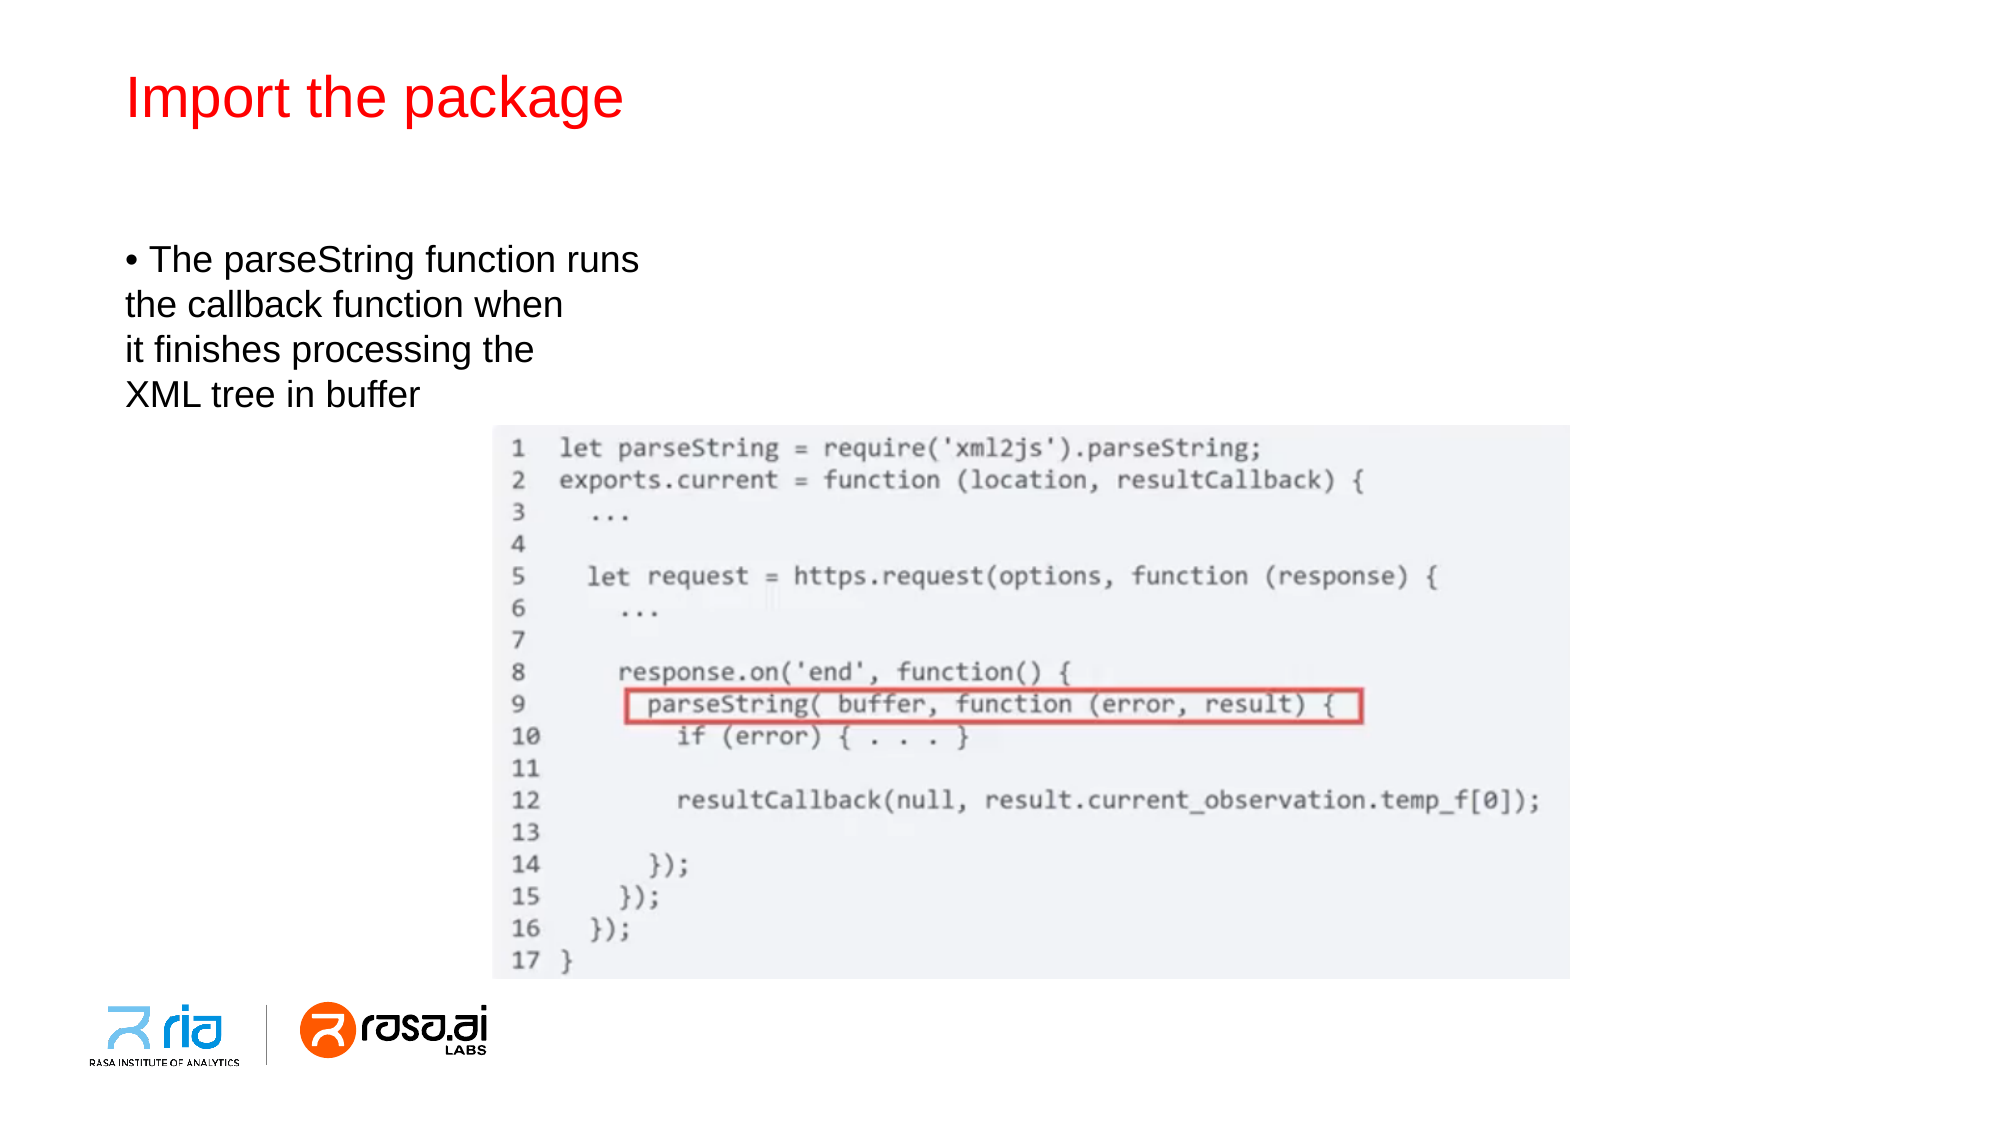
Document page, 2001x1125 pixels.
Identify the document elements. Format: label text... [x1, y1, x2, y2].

picture [78, 992, 250, 1078]
list • The parseString function runs the callback function when it finishes processing the XML tree in buffer [125, 235, 1146, 418]
title Import the package [125, 59, 1791, 131]
picture [491, 424, 1570, 980]
